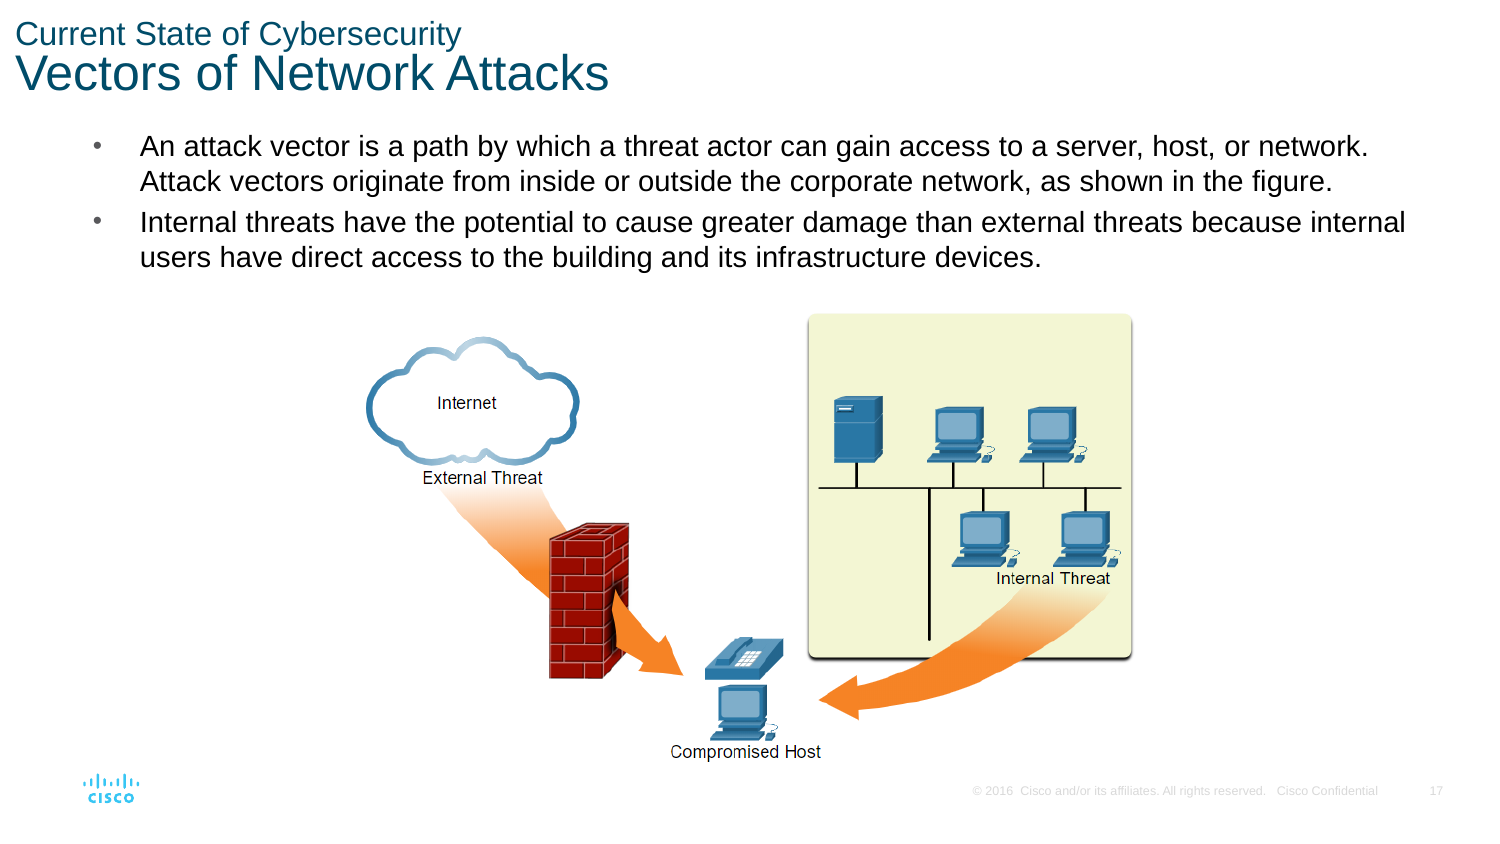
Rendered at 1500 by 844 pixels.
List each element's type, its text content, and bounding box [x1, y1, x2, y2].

list An attack vector is a path by which a threat actor can gain access to a server, host, or network. Attack vectors originate from inside or outside the corporate network, as shown in the figure. Internal threats have the potential to cause greater damage than external threats because internal users have direct access to the building and its infrastructure devices. [77, 120, 1437, 290]
picture [364, 304, 1136, 764]
title Current State of Cybersecurity Vectors of Network Attacks [0, 0, 1369, 121]
